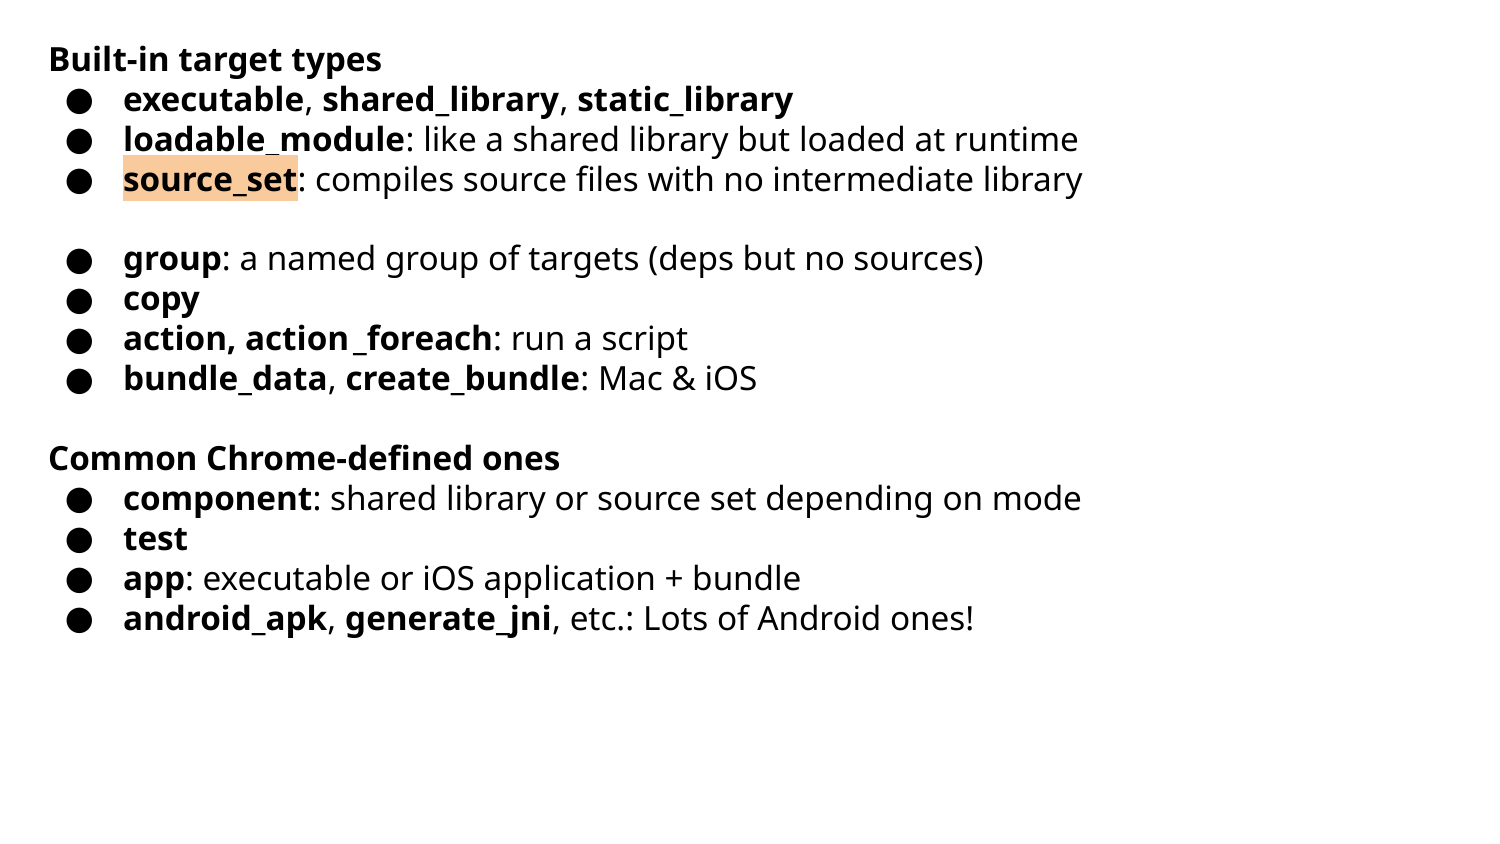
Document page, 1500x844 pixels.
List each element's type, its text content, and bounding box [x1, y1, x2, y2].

text_box Built-in target types executable, shared_library, static_library loadable_module: like a shared library but loaded at runtime source_set: compiles source files with no intermediate library group: a named group of targets (deps but no sources) copy action, action _foreach: run a script bundle_data, create_bundle: Mac & iOS Common Chrome-defined ones component: shared library or source set depending on mode test app: executable or iOS application + bundle android_apk, generate_jni, etc.: Lots of Android ones! [33, 22, 1359, 823]
